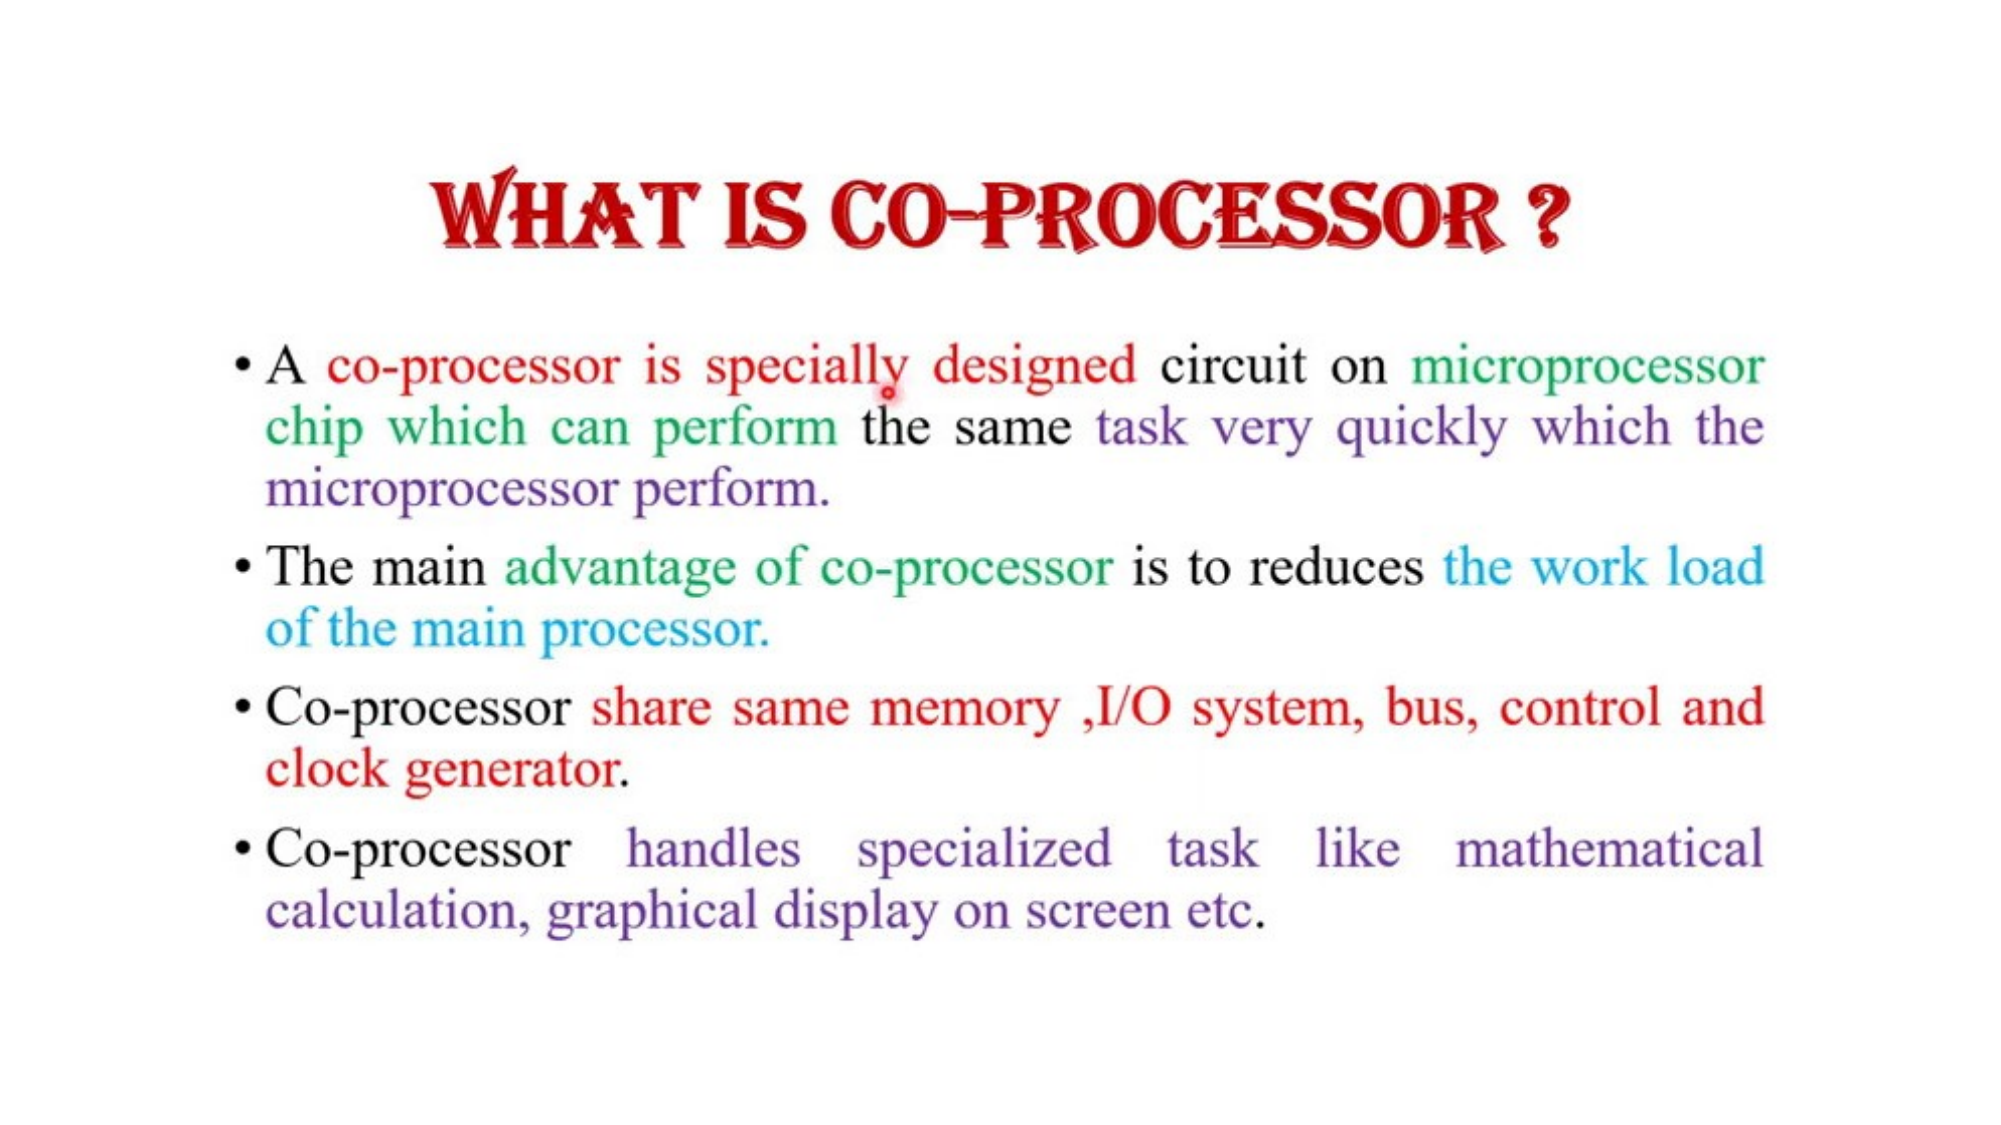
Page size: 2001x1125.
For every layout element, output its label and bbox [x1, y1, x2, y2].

picture [166, 142, 1833, 993]
